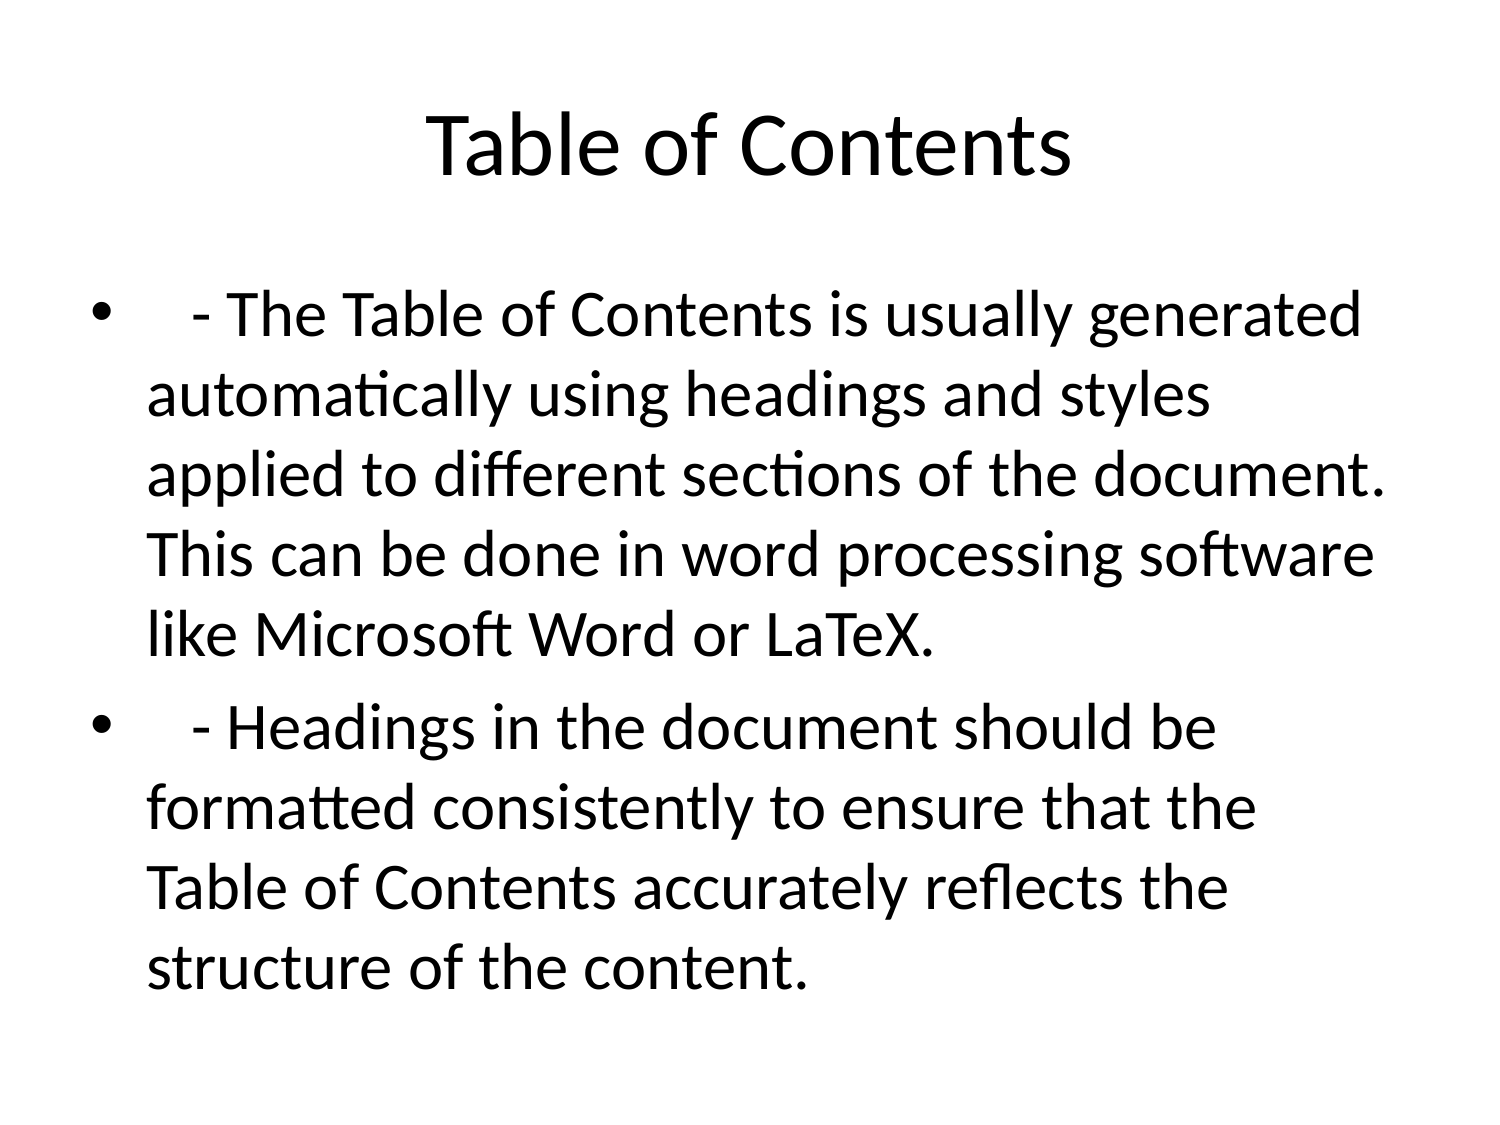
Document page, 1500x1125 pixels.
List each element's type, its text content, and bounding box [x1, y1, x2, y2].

title Table of Contents [75, 45, 1425, 233]
list - The Table of Contents is usually generated automatically using headings and styles applied to different sections of the document. This can be done in word processing software like Microsoft Word or LaTeX. - Headings in the document should be formatted consistently to ensure that the Table of Contents accurately reflects the structure of the content. 4. Types: [75, 262, 1425, 1005]
